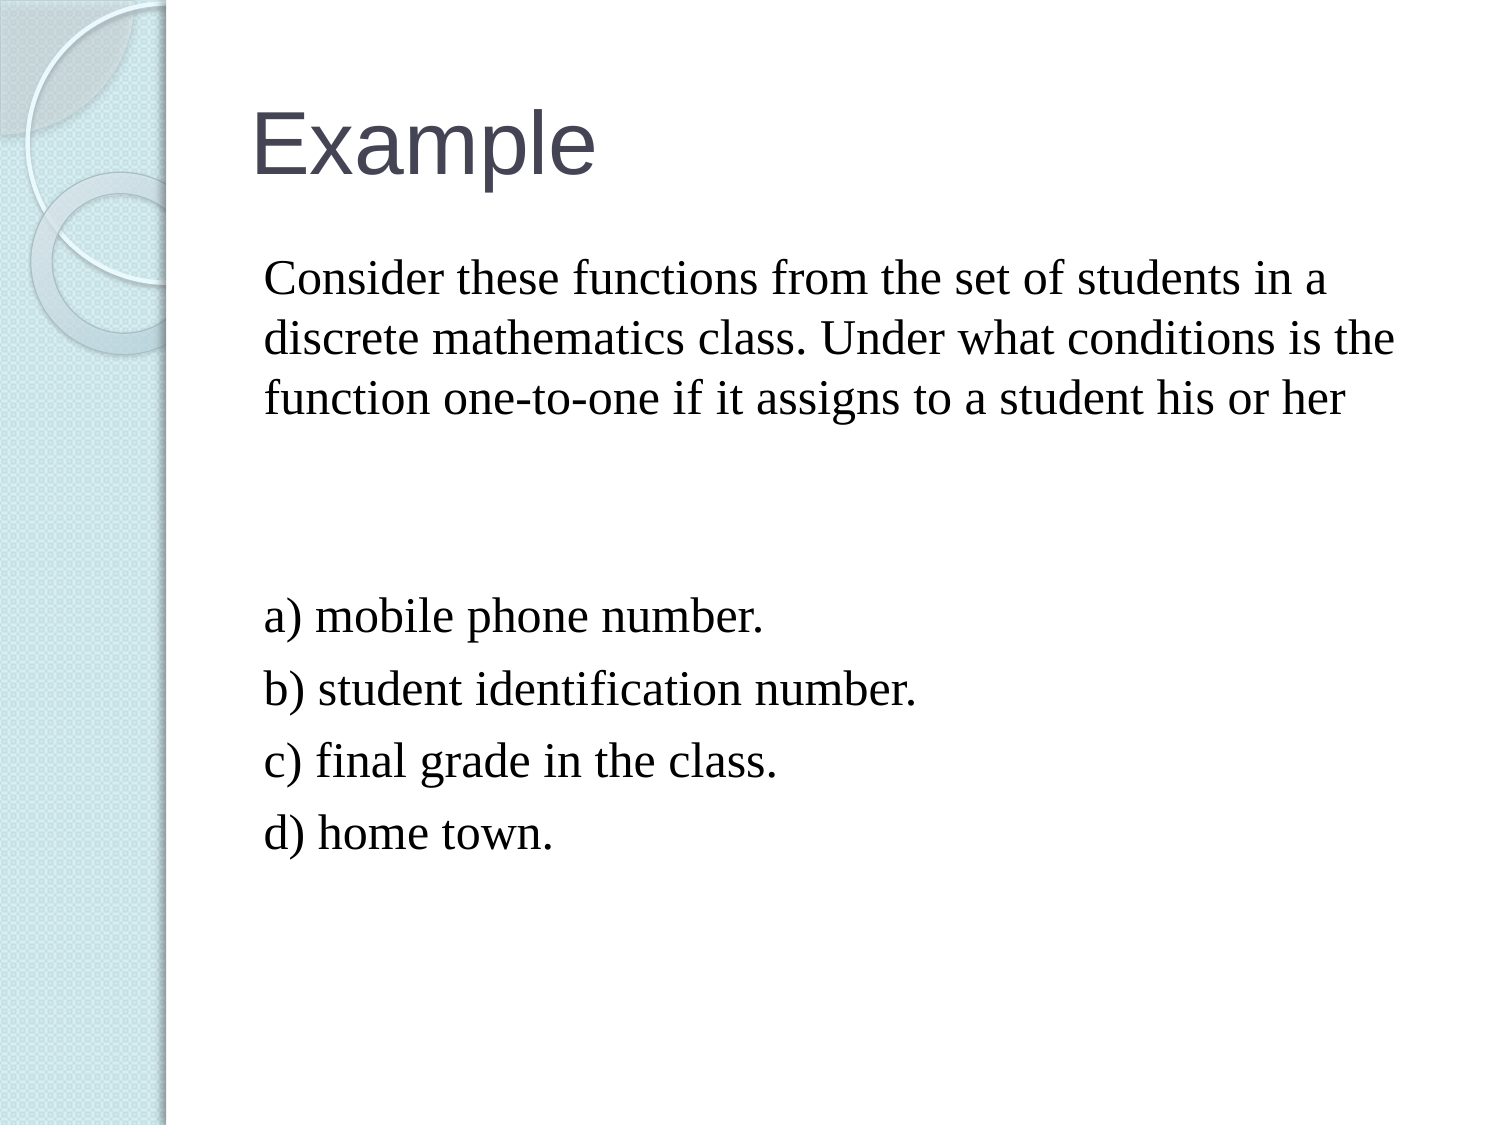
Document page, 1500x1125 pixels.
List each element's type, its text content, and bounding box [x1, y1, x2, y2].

list Consider these functions from the set of students in a discrete mathematics class. Under what conditions is the function one-to-one if it assigns to a student his or her a) mobile phone number. b) student identification number. c) final grade in the class. d) home town. [235, 237, 1466, 1025]
title Example [235, 45, 1466, 233]
